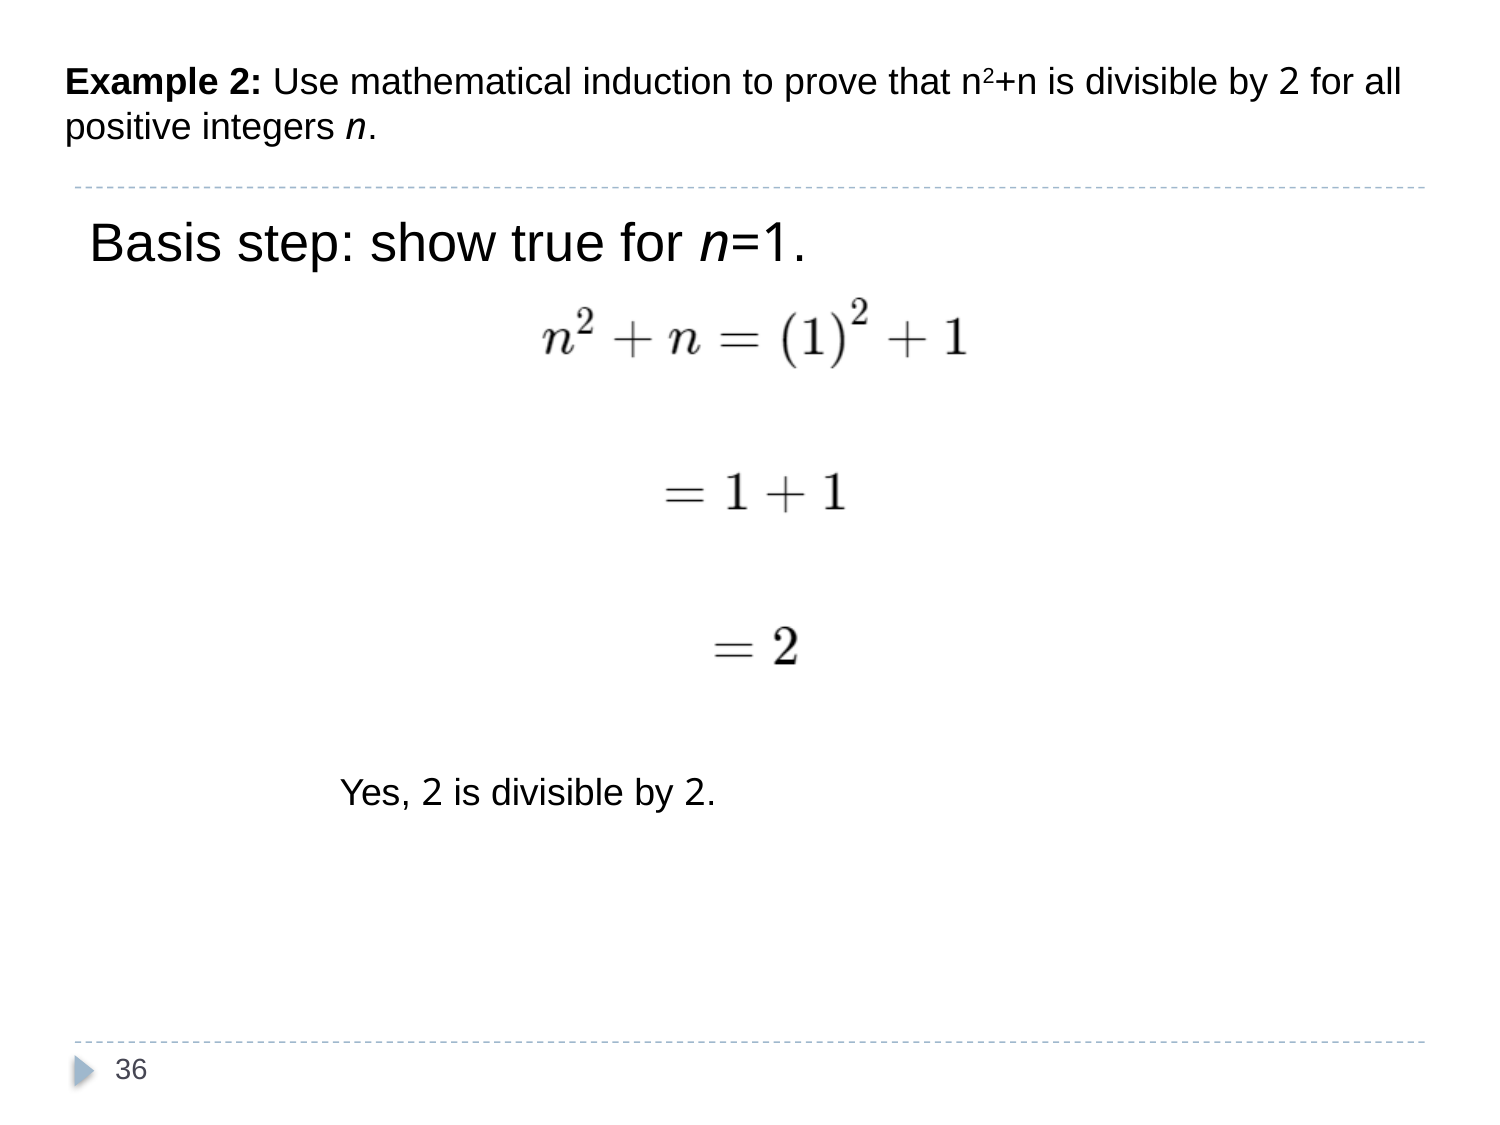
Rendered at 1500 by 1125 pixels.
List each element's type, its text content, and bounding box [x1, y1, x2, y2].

text_box Example 2: Use mathematical induction to prove that n2+n is divisible by 2 for all positive integers n. [49, 49, 1475, 155]
picture [520, 287, 980, 674]
text_box Yes, 2 is divisible by 2. [324, 760, 1075, 821]
list Basis step: show true for n=1. [75, 200, 1425, 1010]
slide_number 36 [100, 1042, 426, 1103]
